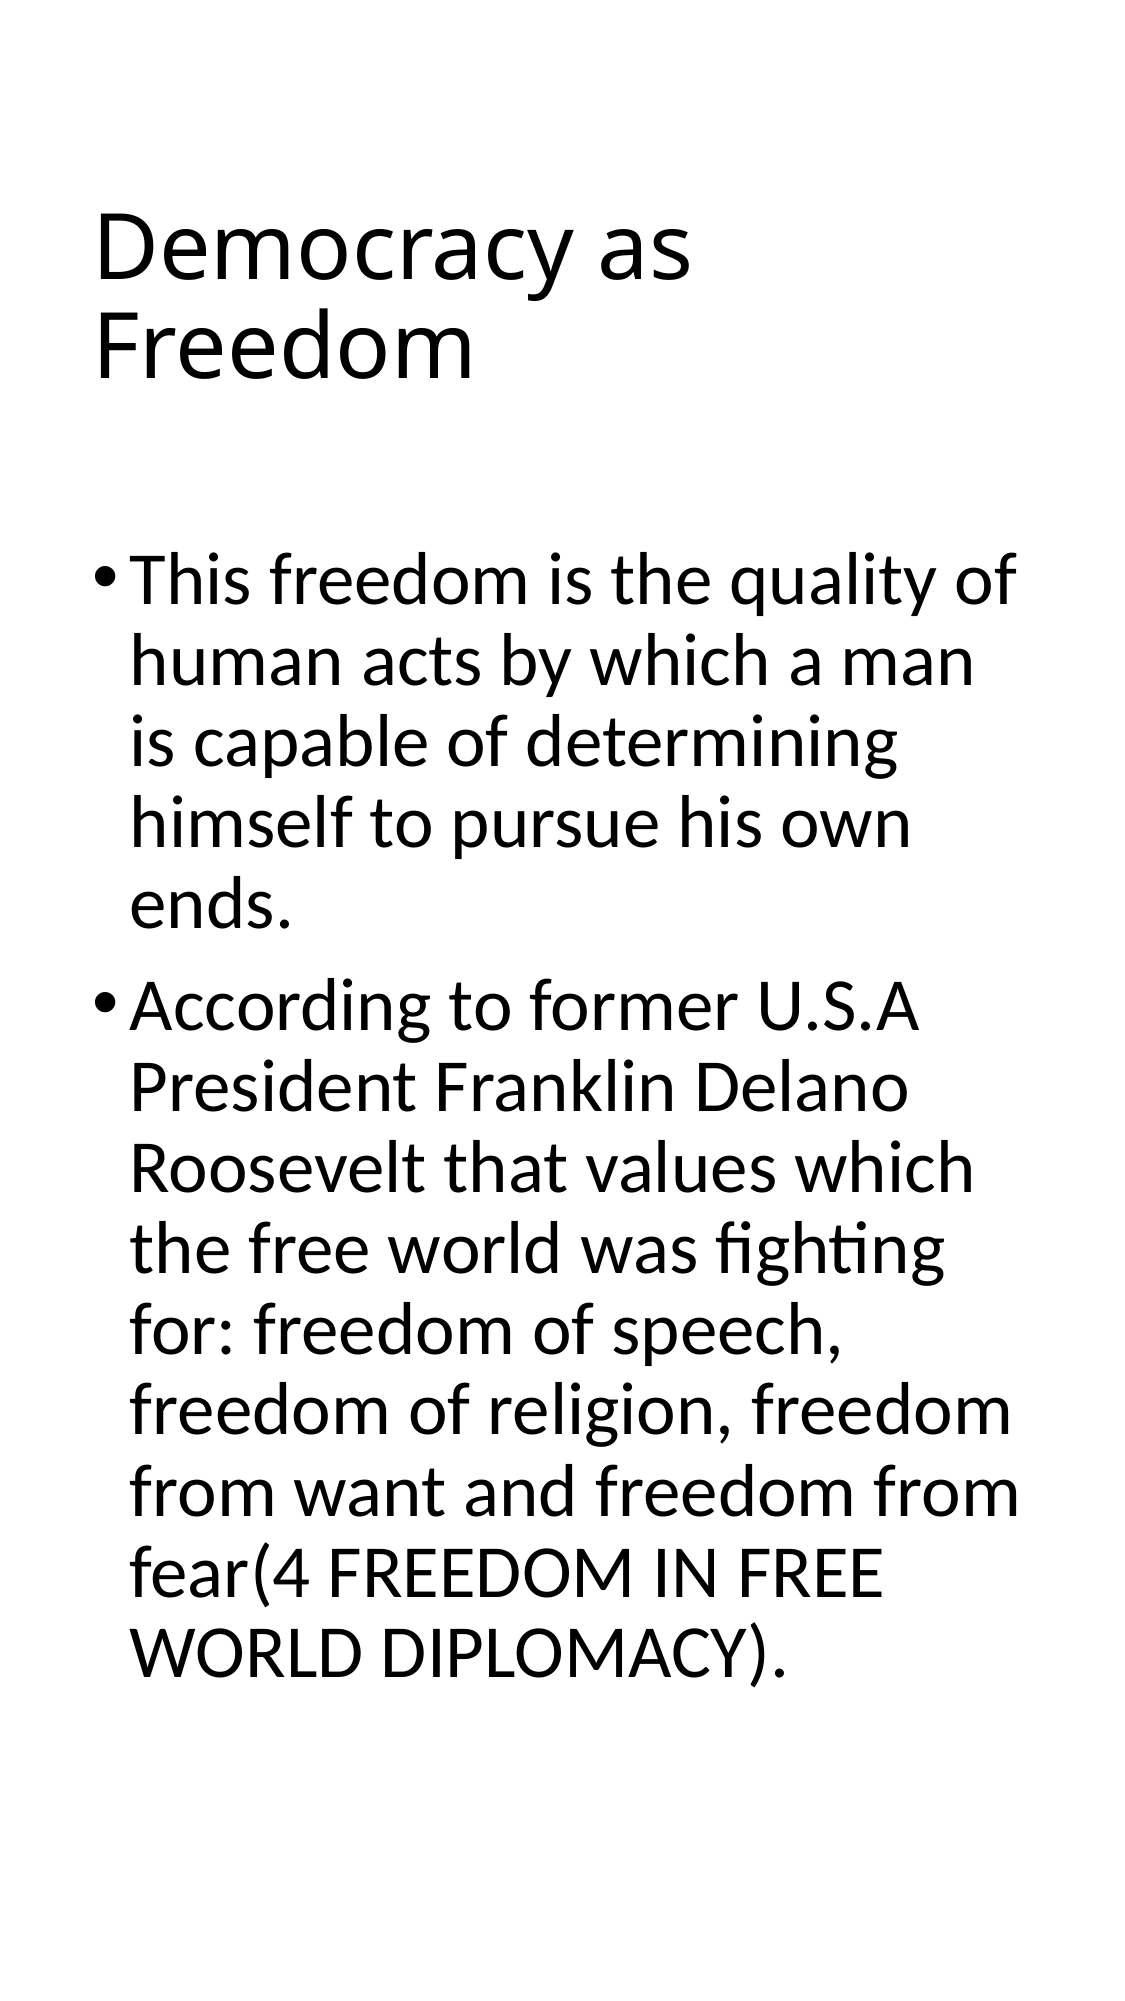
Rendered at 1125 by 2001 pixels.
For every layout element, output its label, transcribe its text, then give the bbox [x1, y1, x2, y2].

title Democracy as Freedom [77, 106, 1048, 493]
list This freedom is the quality of human acts by which a man is capable of determining himself to pursue his own ends. According to former U.S.A President Franklin Delano Roosevelt that values which the free world was fighting for: freedom of speech, freedom of religion, freedom from want and freedom from fear(4 FREEDOM IN FREE WORLD DIPLOMACY). [77, 532, 1048, 1802]
